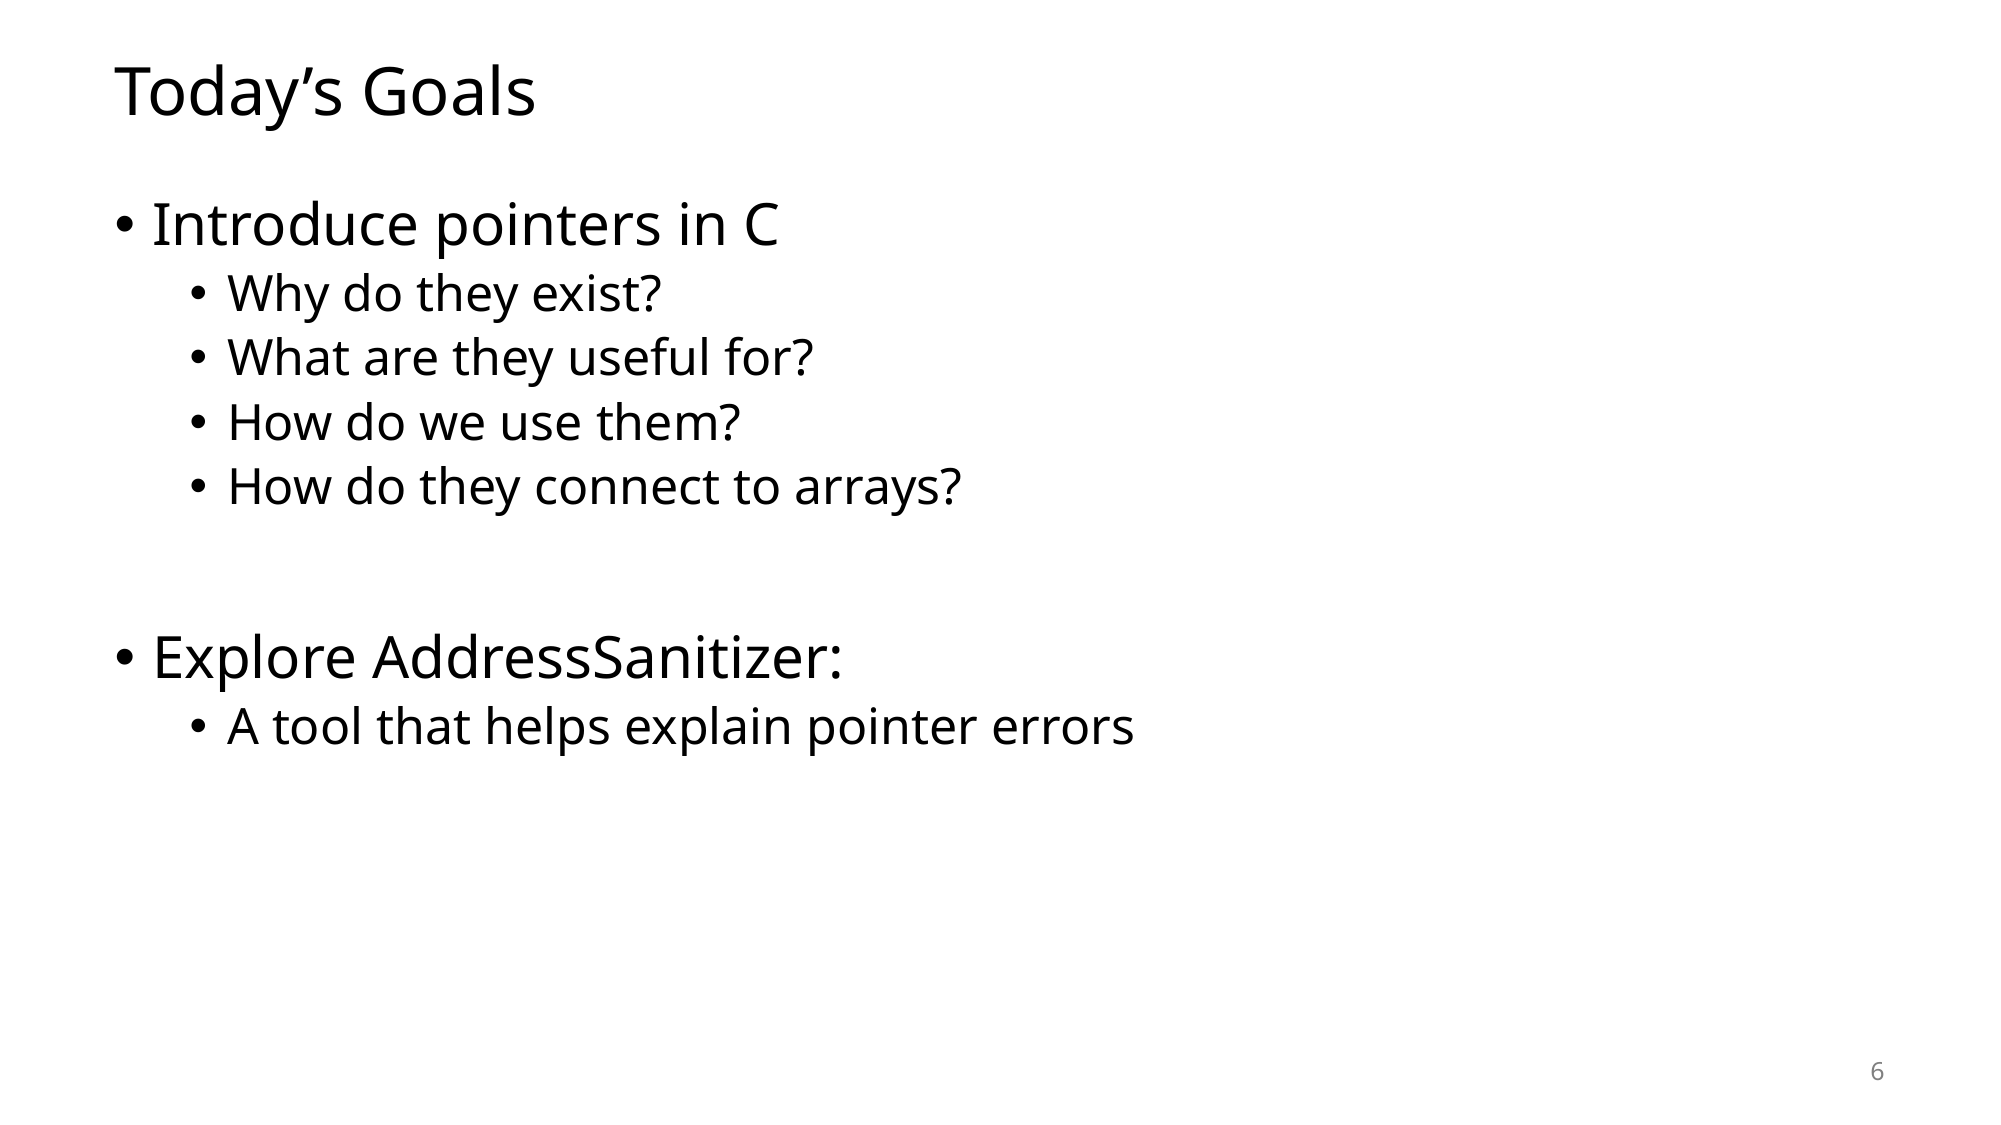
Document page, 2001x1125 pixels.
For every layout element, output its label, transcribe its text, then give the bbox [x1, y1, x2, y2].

list Introduce pointers in C Why do they exist? What are they useful for? How do we use them? How do they connect to arrays? Explore AddressSanitizer: A tool that helps explain pointer errors [99, 187, 1900, 1013]
slide_number 6 [1749, 1042, 1900, 1103]
title Today’s Goals [99, 37, 1900, 150]
